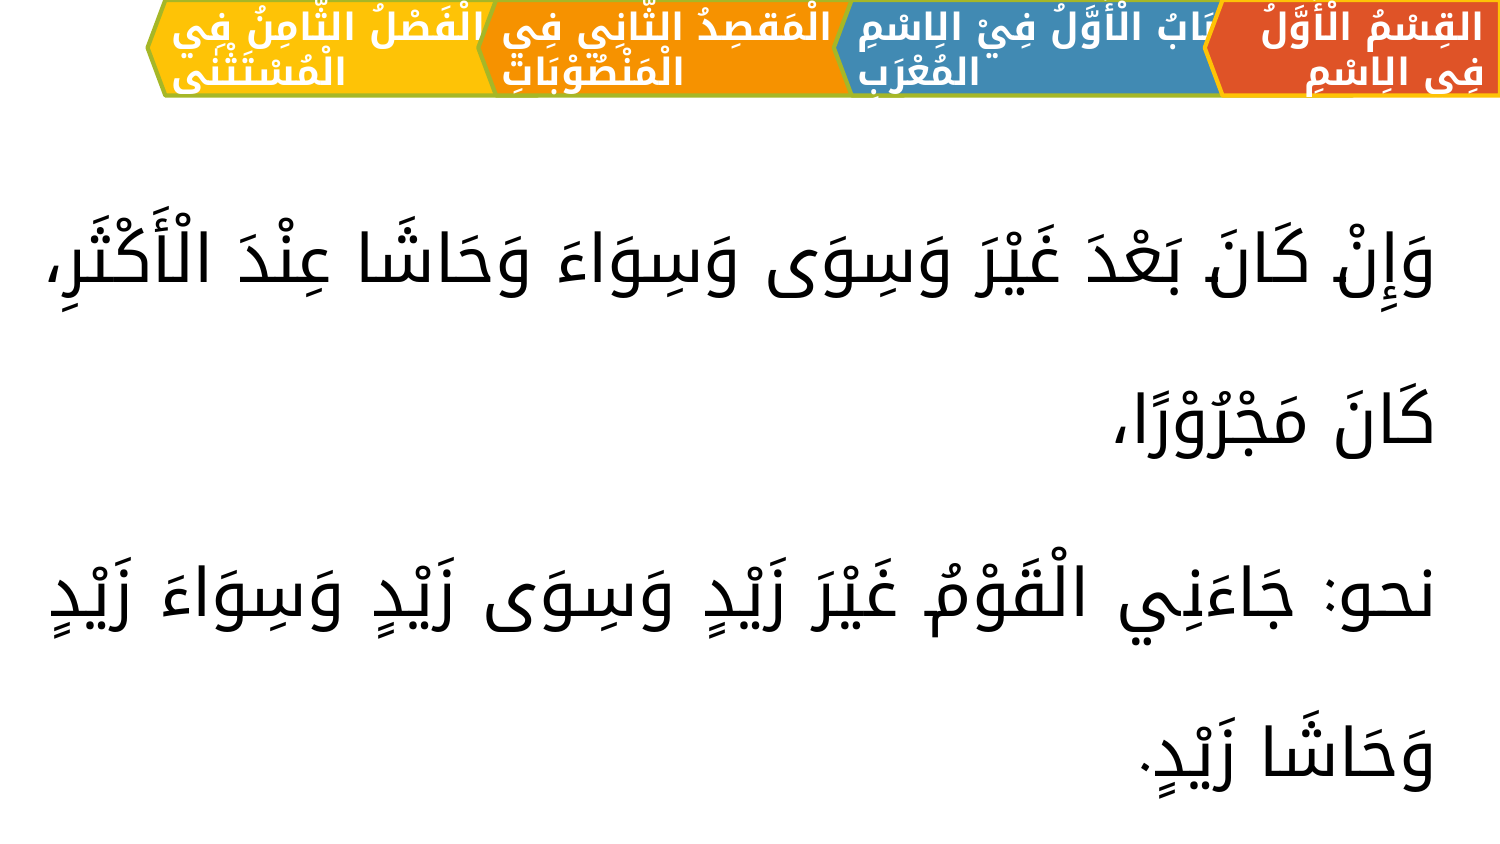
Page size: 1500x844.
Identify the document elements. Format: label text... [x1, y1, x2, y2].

text_box الْمَقصِدُ الثَّانِي فِي الْمَنْصُوْبَاتِ [476, 0, 850, 98]
text_box القِسْمُ الْأَوَّلُ فِي الِاسْمِ [1202, 0, 1500, 98]
text_box الْفَصْلُ الثَّامِنُ فِي الْمُسْتَثْنٰی [145, 0, 495, 98]
text_box اَلبَابُ الْأَوَّلُ فِيْ الِاسْمِ المُعْرَبِ [831, 0, 1221, 98]
list وَإِنْ كَانَ بَعْدَ غَيْرَ وَسِوَی وَسِوَاءَ وَحَاشَا عِنْدَ الْأَكْثَرِ، كَانَ مَجْرُوْرًا، نحو: جَاءَنِي الْقَوْمُ غَيْرَ زَيْدٍ وَسِوَی زَیْدٍ وَسِوَاءَ زَيْدٍ وَحَاشَا زَيْدٍ. [29, 102, 1471, 824]
